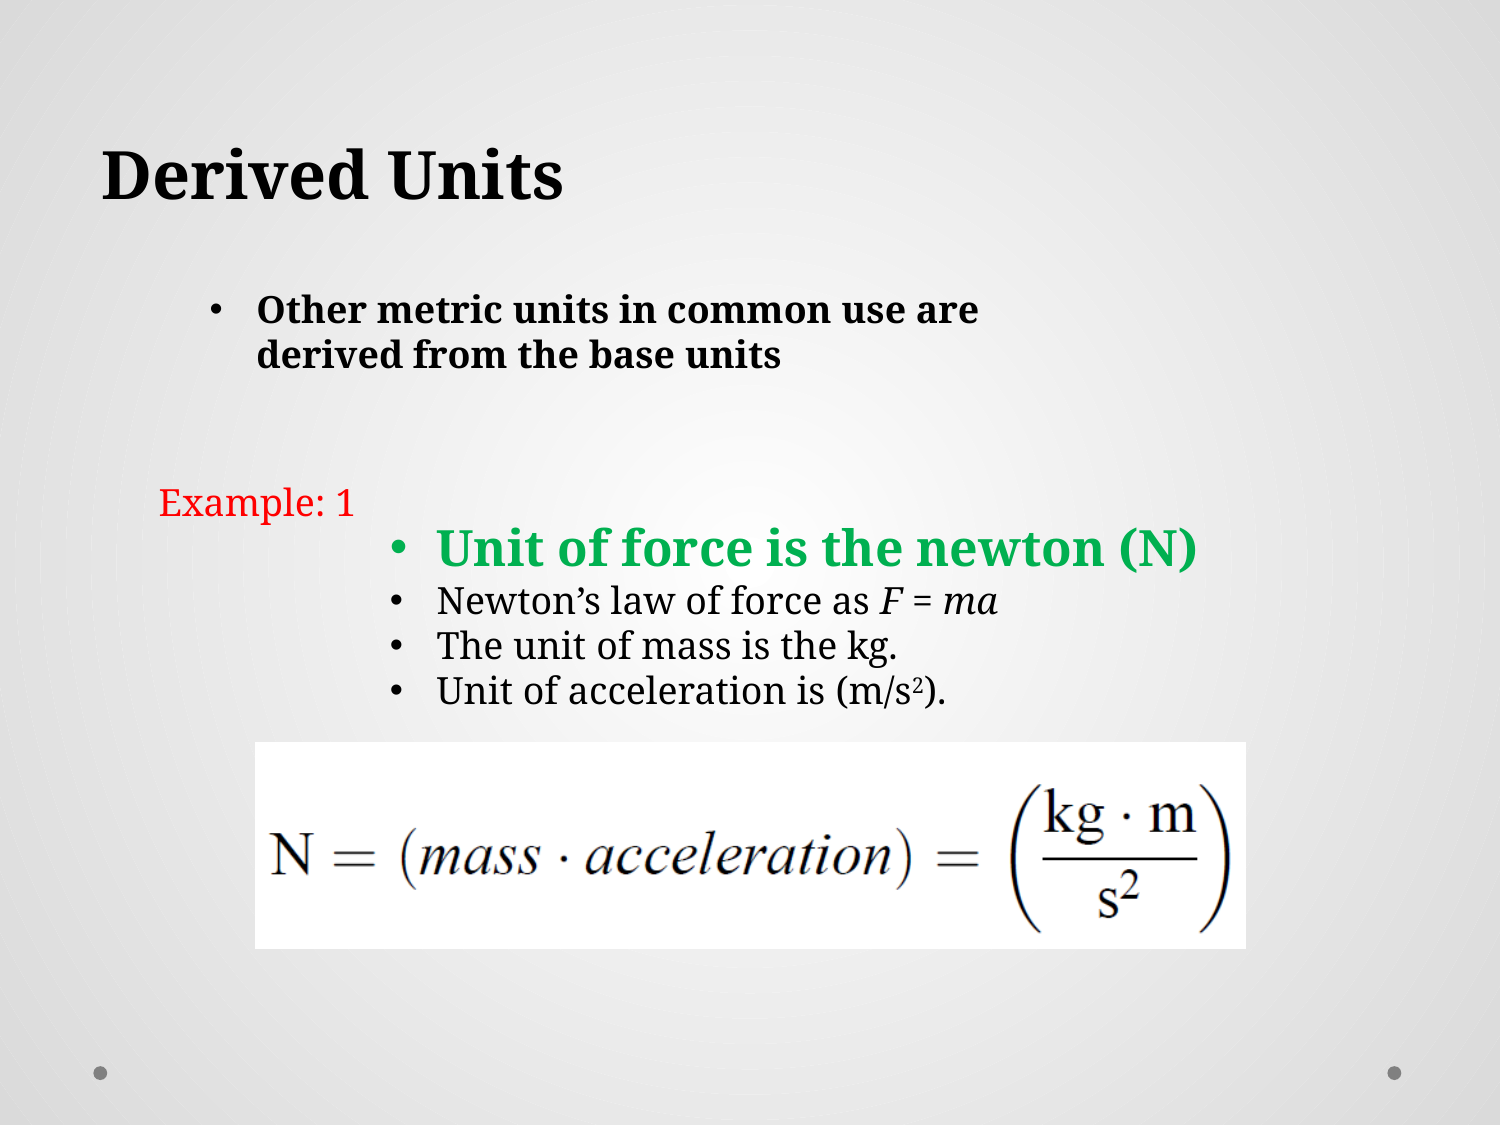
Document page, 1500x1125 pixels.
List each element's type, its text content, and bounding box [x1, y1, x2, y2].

text_box Other metric units in common use are derived from the base units [194, 278, 1140, 384]
text_box Example: 1 [143, 471, 372, 532]
text_box Derived Units [86, 125, 580, 221]
text_box Unit of force is the newton (N) Newton’s law of force as F = ma The unit of mass is the kg. Unit of acceleration is (m/s2). [375, 509, 1365, 765]
picture [254, 742, 1246, 949]
